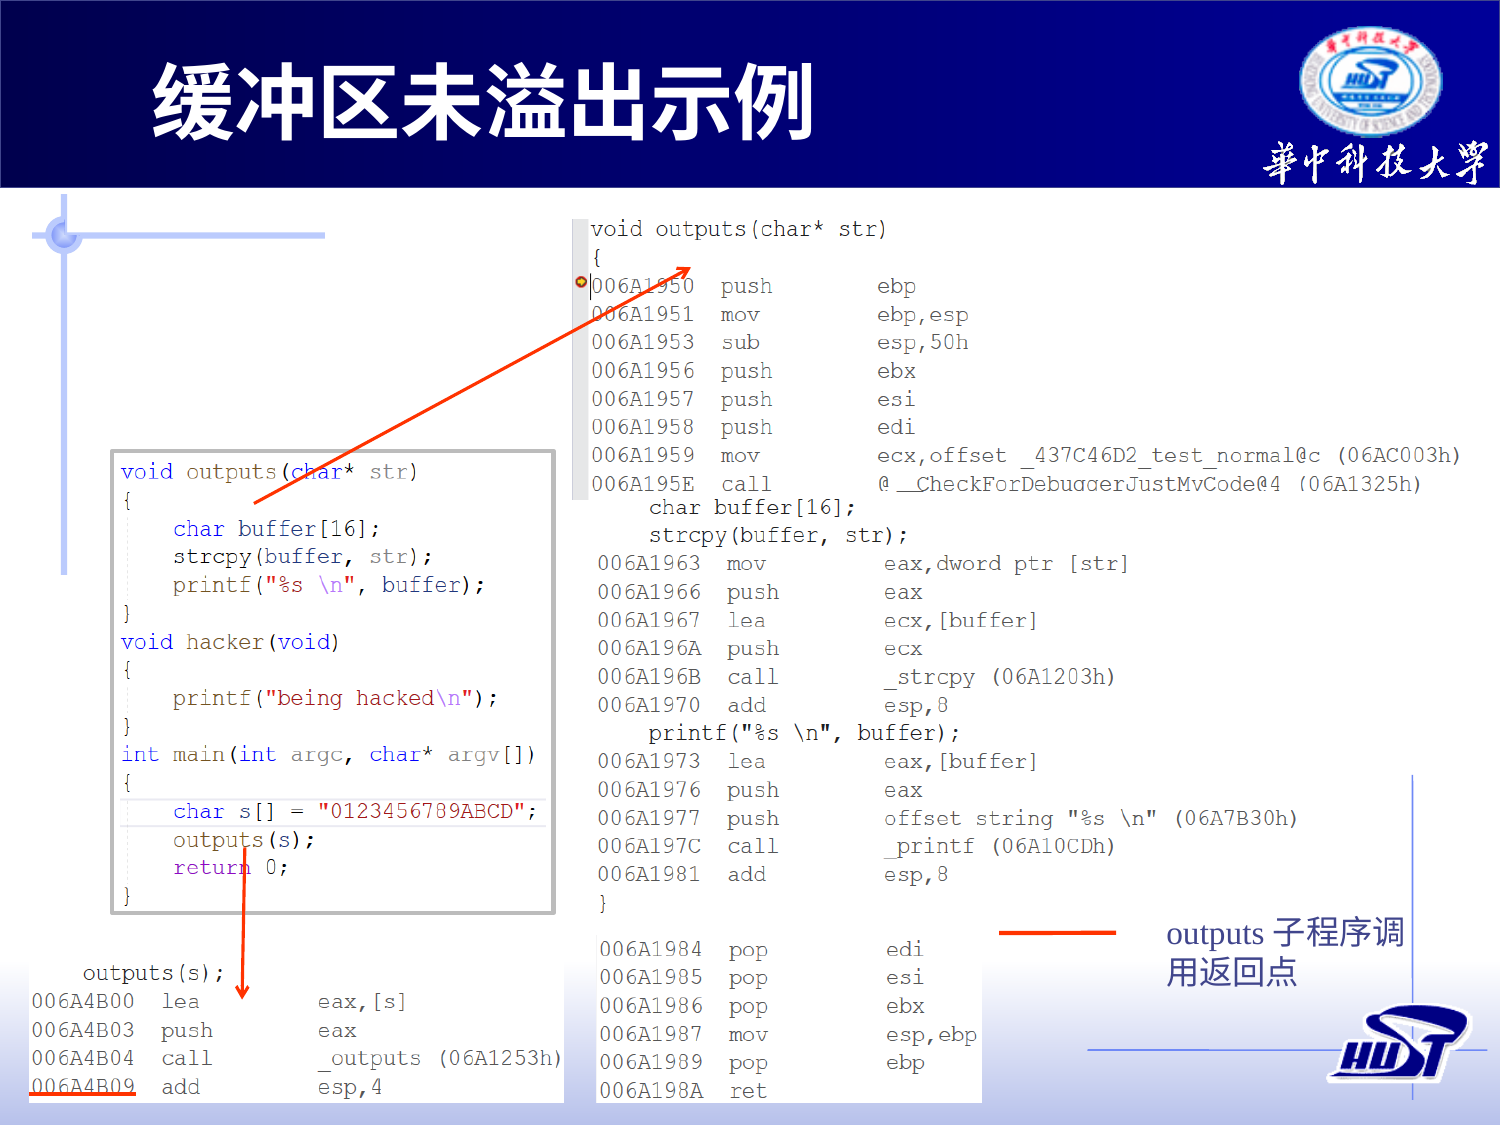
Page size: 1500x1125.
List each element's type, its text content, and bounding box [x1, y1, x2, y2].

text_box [28, 219, 1469, 1103]
picture [1299, 26, 1443, 138]
text_box 缓冲区未溢出示例 [136, 42, 833, 158]
picture [1262, 140, 1488, 185]
